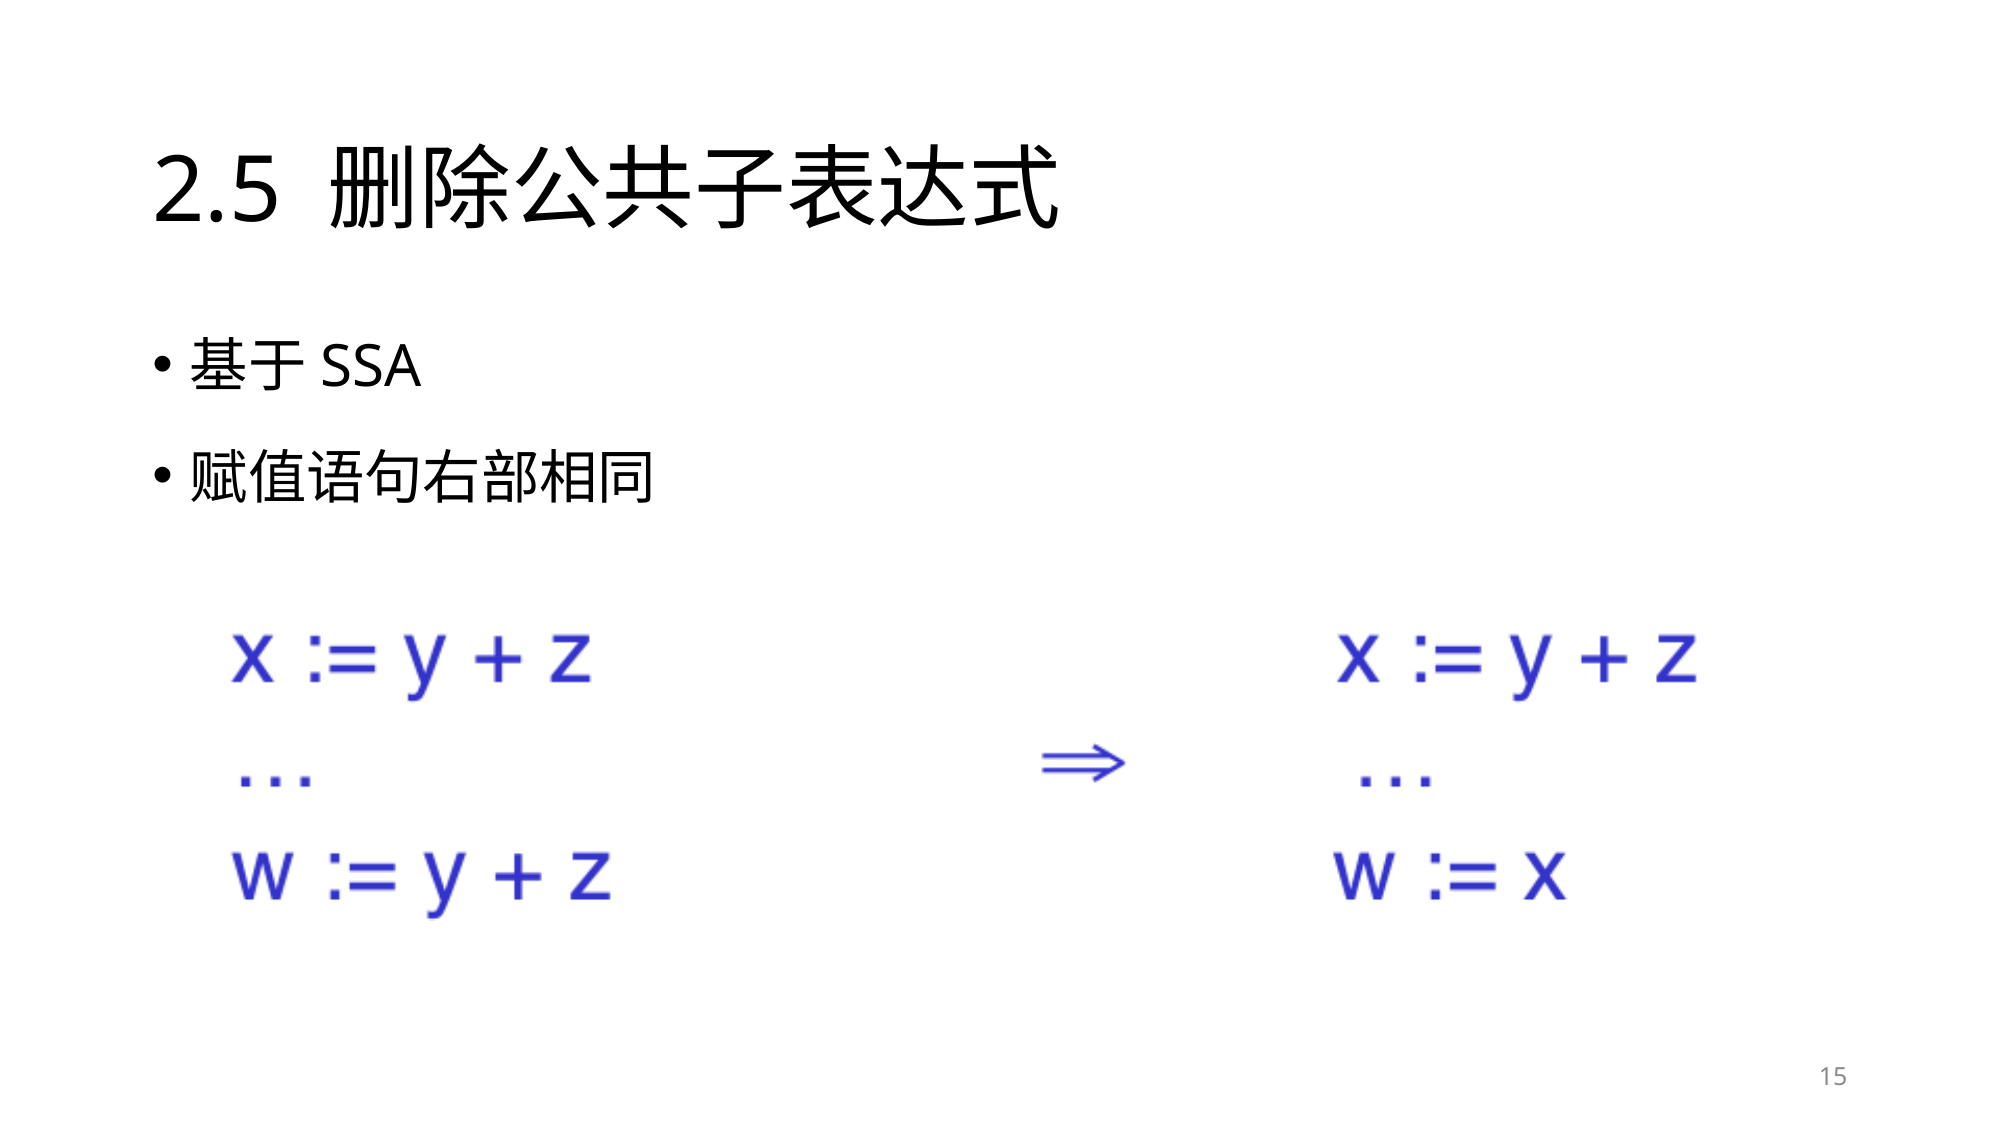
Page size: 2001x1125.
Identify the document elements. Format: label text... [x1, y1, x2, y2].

title 2.5 删除公共子表达式 [137, 59, 1863, 278]
slide_number ‹#› [1412, 1042, 1863, 1103]
picture [196, 601, 1755, 921]
list 基于SSA 赋值语句右部相同 [137, 299, 1863, 1014]
